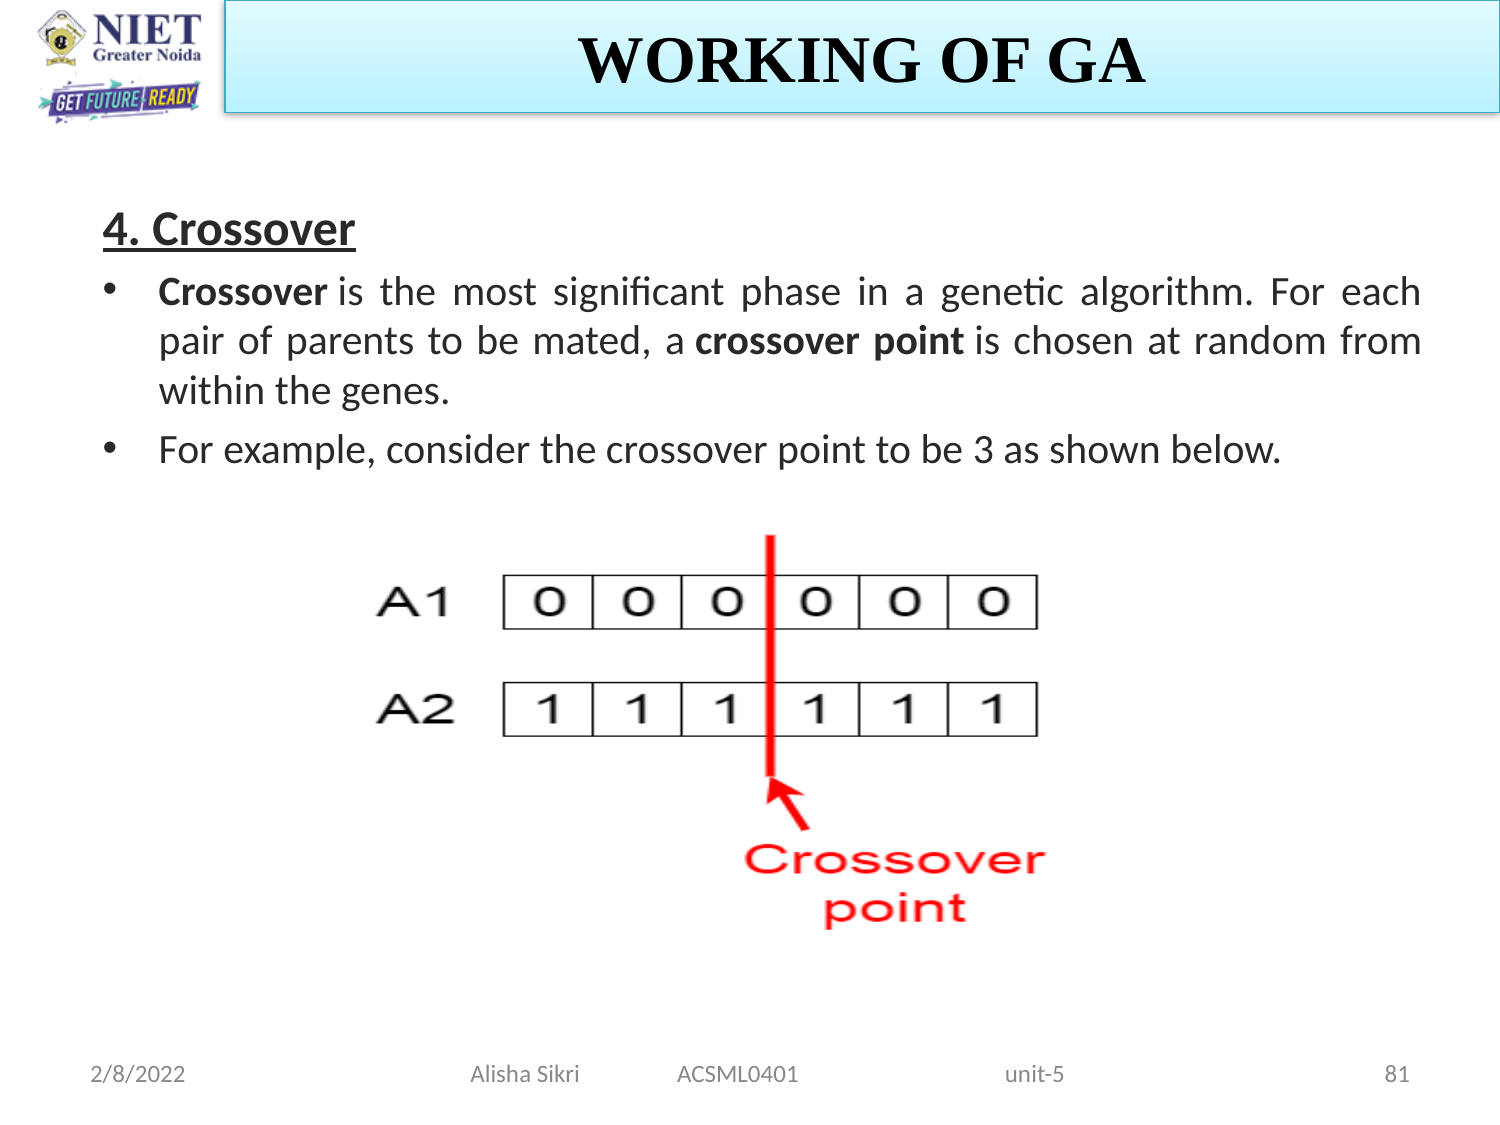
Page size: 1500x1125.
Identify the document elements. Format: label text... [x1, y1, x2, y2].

picture [348, 531, 1074, 938]
list 4. Crossover Crossover is the most significant phase in a genetic algorithm. For each pair of parents to be mated, a crossover point is chosen at random from within the genes. For example, consider the crossover point to be 3 as shown below. [87, 187, 1438, 988]
text_box WORKING OF GA [238, 0, 1500, 113]
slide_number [75, 1042, 300, 1103]
footer Alisha Sikri ACSML0401 unit-5 [300, 1042, 1238, 1103]
picture [0, 0, 238, 135]
slide_number ‹#› [1238, 1042, 1425, 1103]
